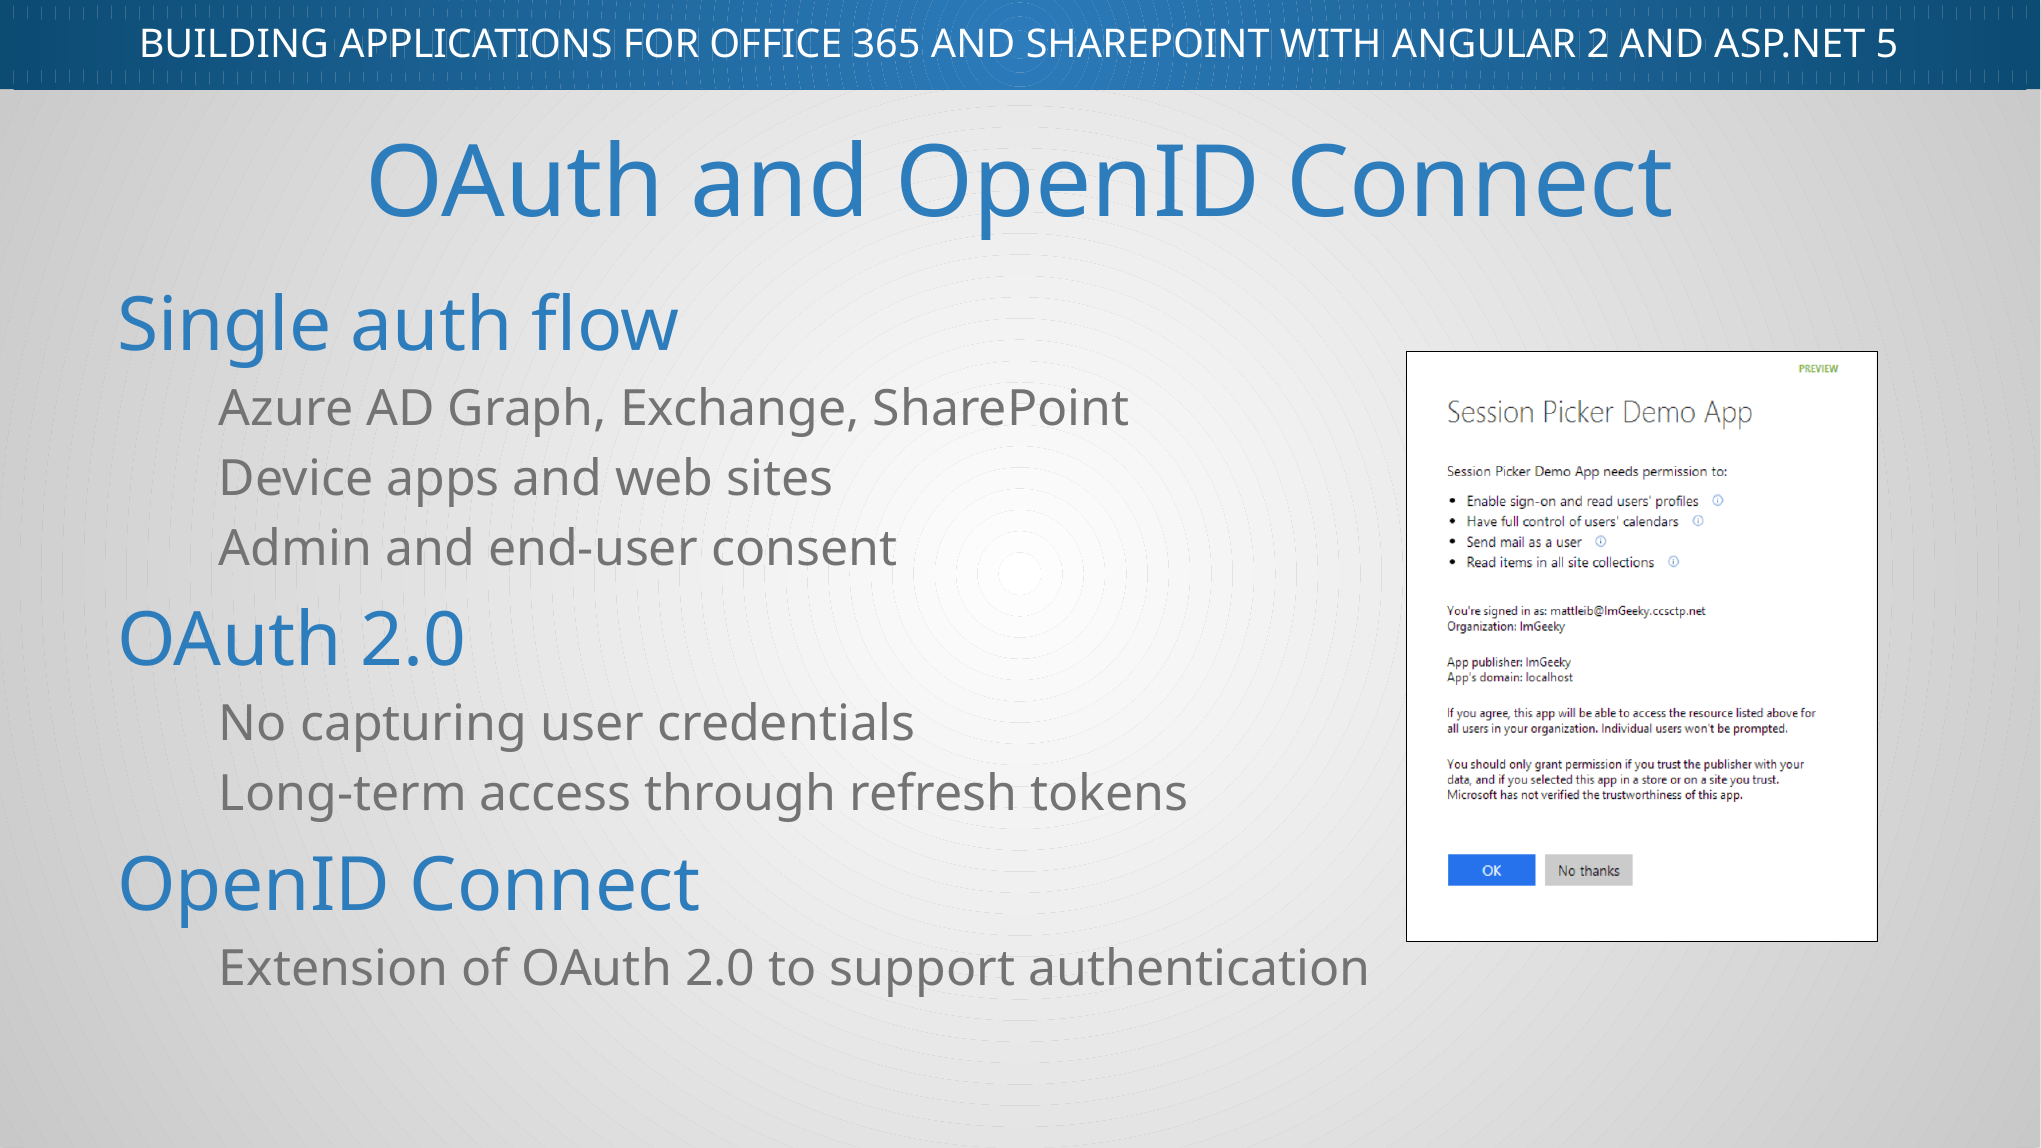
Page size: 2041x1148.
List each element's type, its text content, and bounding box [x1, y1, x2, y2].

list Single auth flow Azure AD Graph, Exchange, SharePoint Device apps and web sites Admin and end-user consent OAuth 2.0 No capturing user credentials Long-term access through refresh tokens OpenID Connect Extension of OAuth 2.0 to support authentication [101, 297, 1939, 1055]
title OAuth and OpenID Connect [101, 80, 1939, 273]
picture [1405, 351, 1877, 941]
